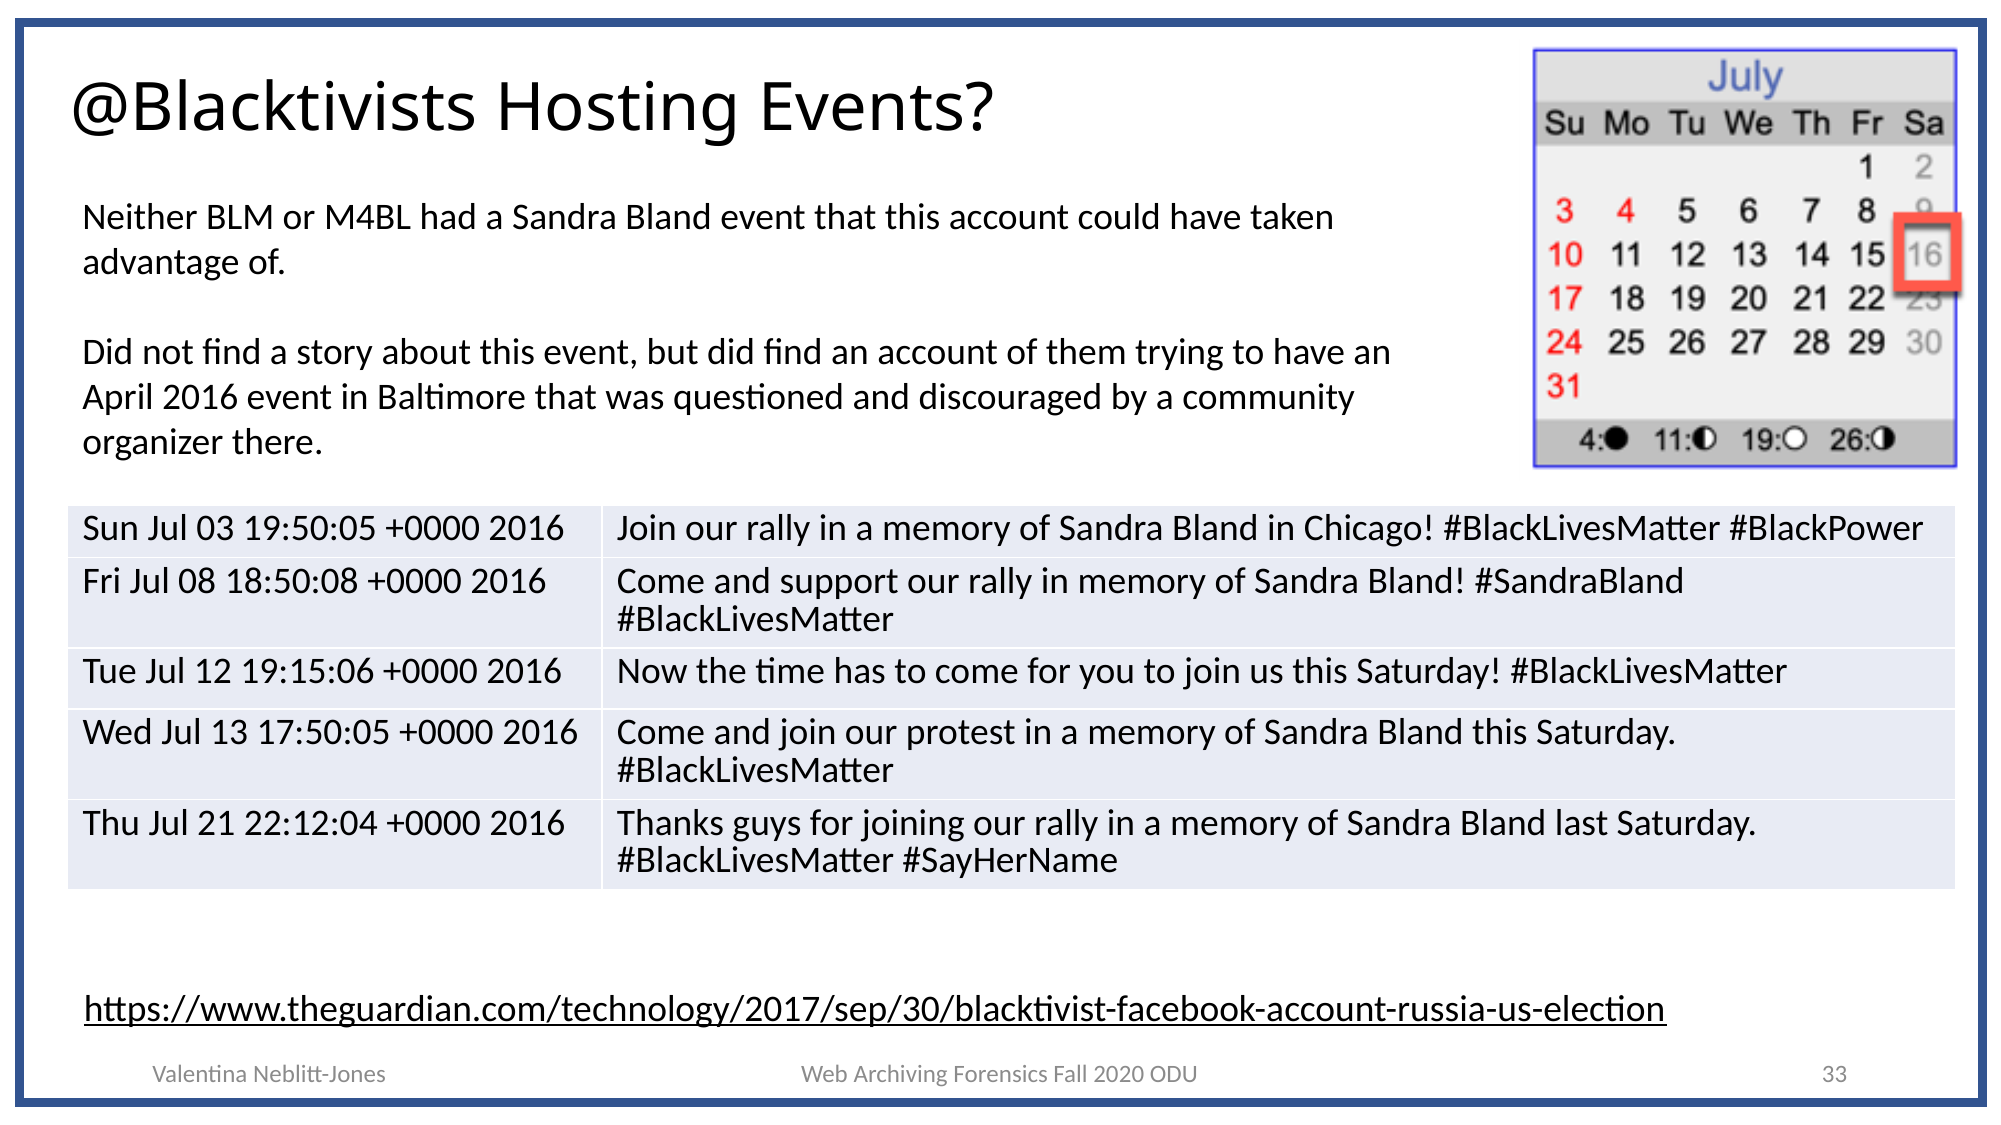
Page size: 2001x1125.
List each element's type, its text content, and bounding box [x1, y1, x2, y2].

slide_number Valentina Neblitt-Jones [137, 1042, 588, 1103]
picture [1518, 39, 1969, 481]
text_box https://www.theguardian.com/technology/2017/sep/30/blacktivist-facebook-account-russia-us-election [69, 976, 1845, 1037]
table_cell Thu Jul 21 22:12:04 +0000 2016 [68, 800, 601, 889]
table_cell Now the time has to come for you to join us this Saturday! #BlackLivesMatter [603, 649, 1955, 708]
table_header Sun Jul 03 19:50:05 +0000 2016 [68, 506, 601, 557]
footer Web Archiving Forensics Fall 2020 ODU [662, 1042, 1338, 1103]
table_cell Fri Jul 08 18:50:08 +0000 2016 [68, 558, 601, 647]
text_box Neither BLM or M4BL had a Sandra Bland event that this account could have taken advantage of. Did not find a story about this event, but did find an account of them trying to have an April 2016 event in Baltimore that was questioned and discouraged by a community organizer there. [67, 184, 1446, 470]
slide_number 33 [1412, 1042, 1863, 1103]
title @Blacktivists Hosting Events? [55, 48, 1145, 170]
table_cell Come and support our rally in memory of Sandra Bland! #SandraBland #BlackLivesMatter [603, 558, 1955, 647]
table_header Join our rally in a memory of Sandra Bland in Chicago! #BlackLivesMatter #BlackPower [603, 506, 1955, 557]
table_cell Come and join our protest in a memory of Sandra Bland this Saturday. #BlackLivesMatter [603, 710, 1955, 799]
table_cell Tue Jul 12 19:15:06 +0000 2016 [68, 649, 601, 708]
table_cell Thanks guys for joining our rally in a memory of Sandra Bland last Saturday. #BlackLivesMatter #SayHerName [603, 800, 1955, 889]
table_cell Wed Jul 13 17:50:05 +0000 2016 [68, 710, 601, 799]
